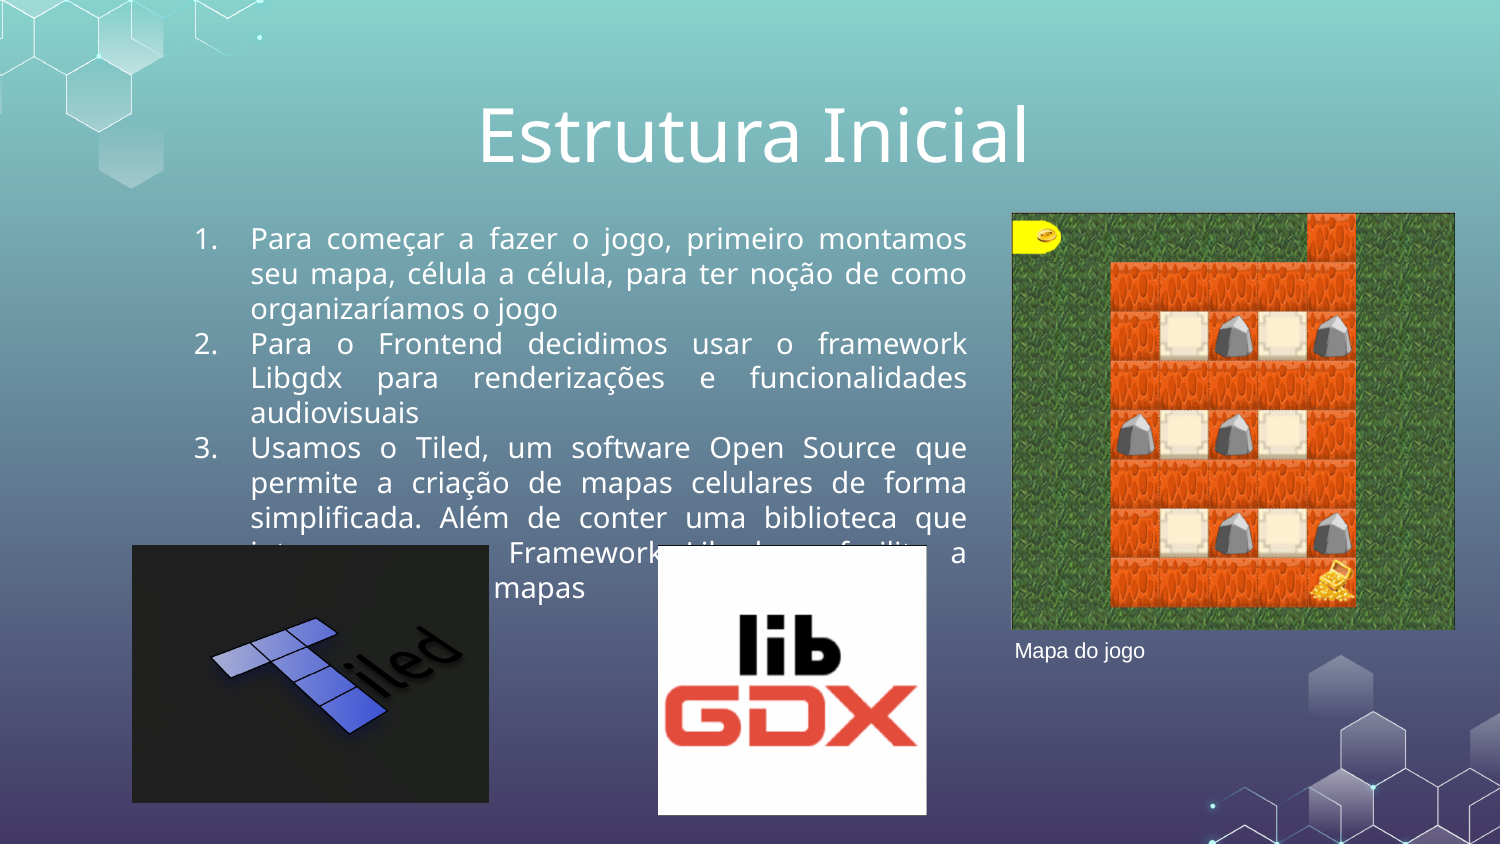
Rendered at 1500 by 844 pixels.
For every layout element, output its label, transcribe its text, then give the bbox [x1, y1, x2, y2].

picture [131, 545, 489, 804]
picture [1011, 212, 1456, 630]
picture [0, 0, 283, 189]
picture [657, 545, 927, 816]
text_box Mapa do jogo [999, 629, 1294, 671]
text_box Para começar a fazer o jogo, primeiro montamos seu mapa, célula a célula, para ter noção de como organizaríamos o jogo Para o Frontend decidimos usar o framework Libgdx para renderizações e funcionalidades audiovisuais Usamos o Tiled, um software Open Source que permite a criação de mapas celulares de forma simplificada. Além de conter uma biblioteca que interage com o Framework Libgdx e facilita a renderização dos mapas [179, 212, 983, 648]
title Estrutura Inicial [82, 72, 1426, 183]
picture [1190, 655, 1500, 844]
